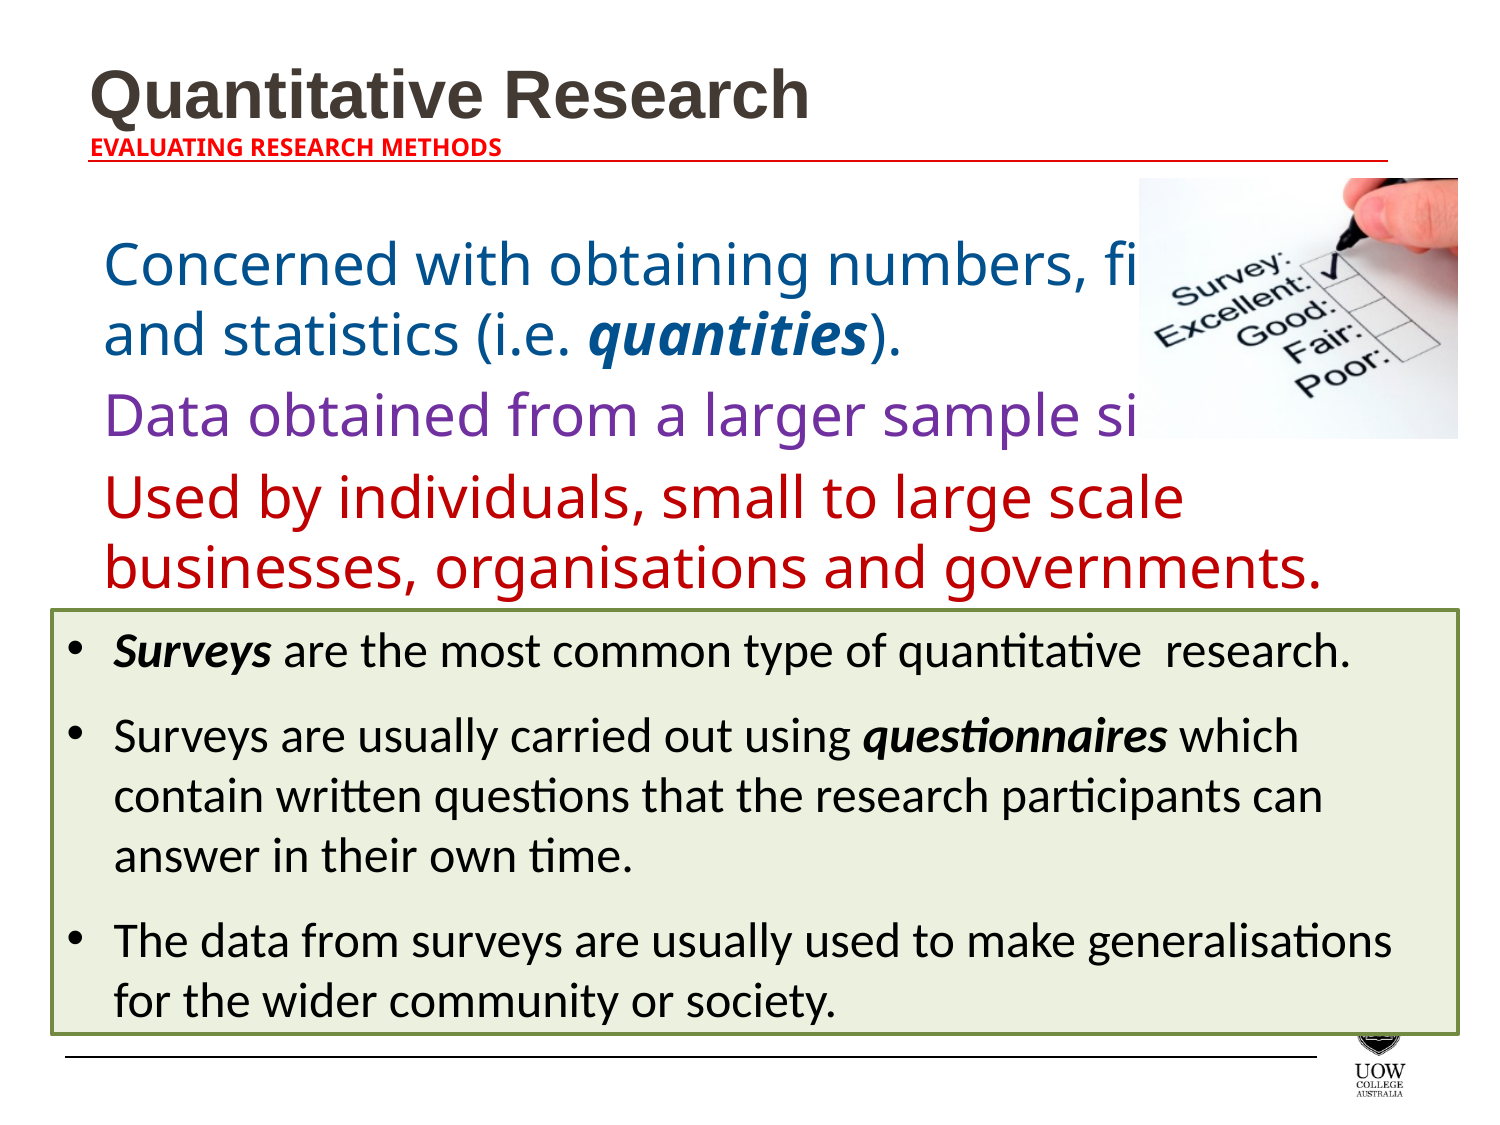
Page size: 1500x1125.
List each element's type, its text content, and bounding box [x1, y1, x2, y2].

text_box Quantitative Research EVALUATING RESEARCH METHODS [74, 42, 1425, 171]
text_box Surveys are the most common type of quantitative research. Surveys are usually carried out using questionnaires which contain written questions that the research participants can answer in their own time. The data from surveys are usually used to make generalisations for the wider community or society. [51, 609, 1458, 1035]
text_box Concerned with obtaining numbers, figures and statistics (i.e. quantities). Data obtained from a larger sample size. Used by individuals, small to large scale businesses, organisations and governments. [88, 219, 1355, 609]
picture [1354, 1035, 1406, 1097]
picture [1139, 178, 1458, 439]
